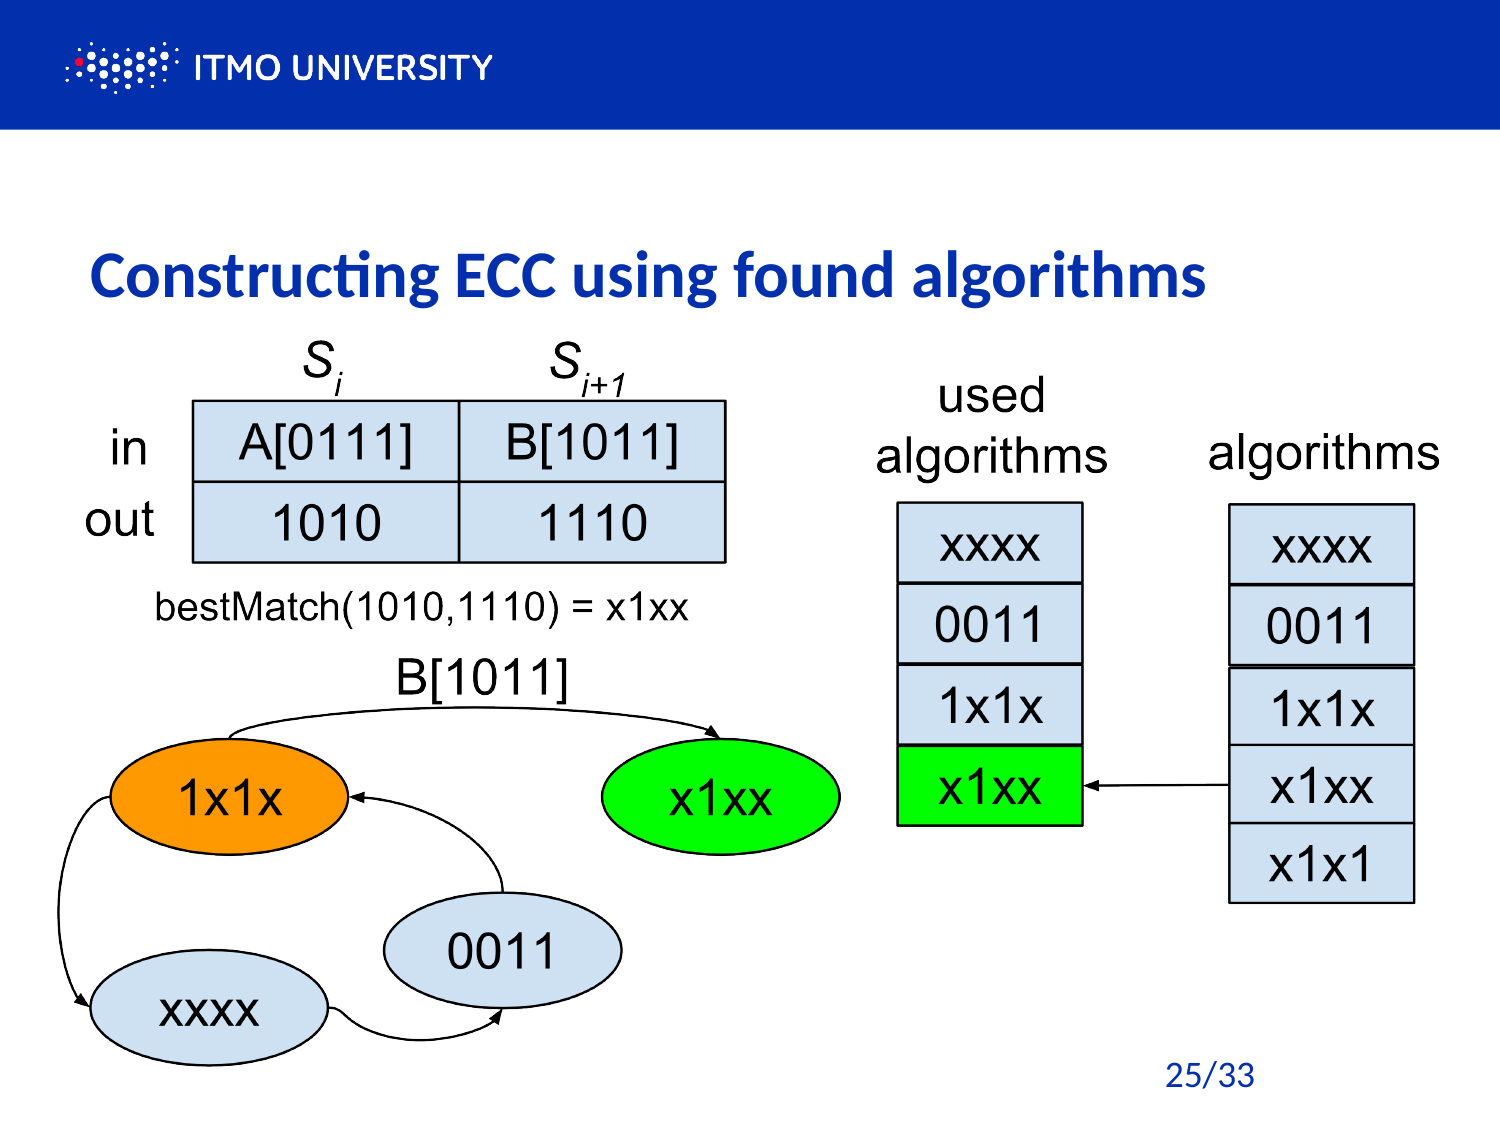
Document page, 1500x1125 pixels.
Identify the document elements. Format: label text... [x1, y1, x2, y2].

picture [0, 0, 545, 140]
title Constructing ECC using found algorithms [75, 202, 1425, 331]
text_box 25/33 [1149, 1042, 1500, 1103]
picture [51, 332, 1446, 1073]
